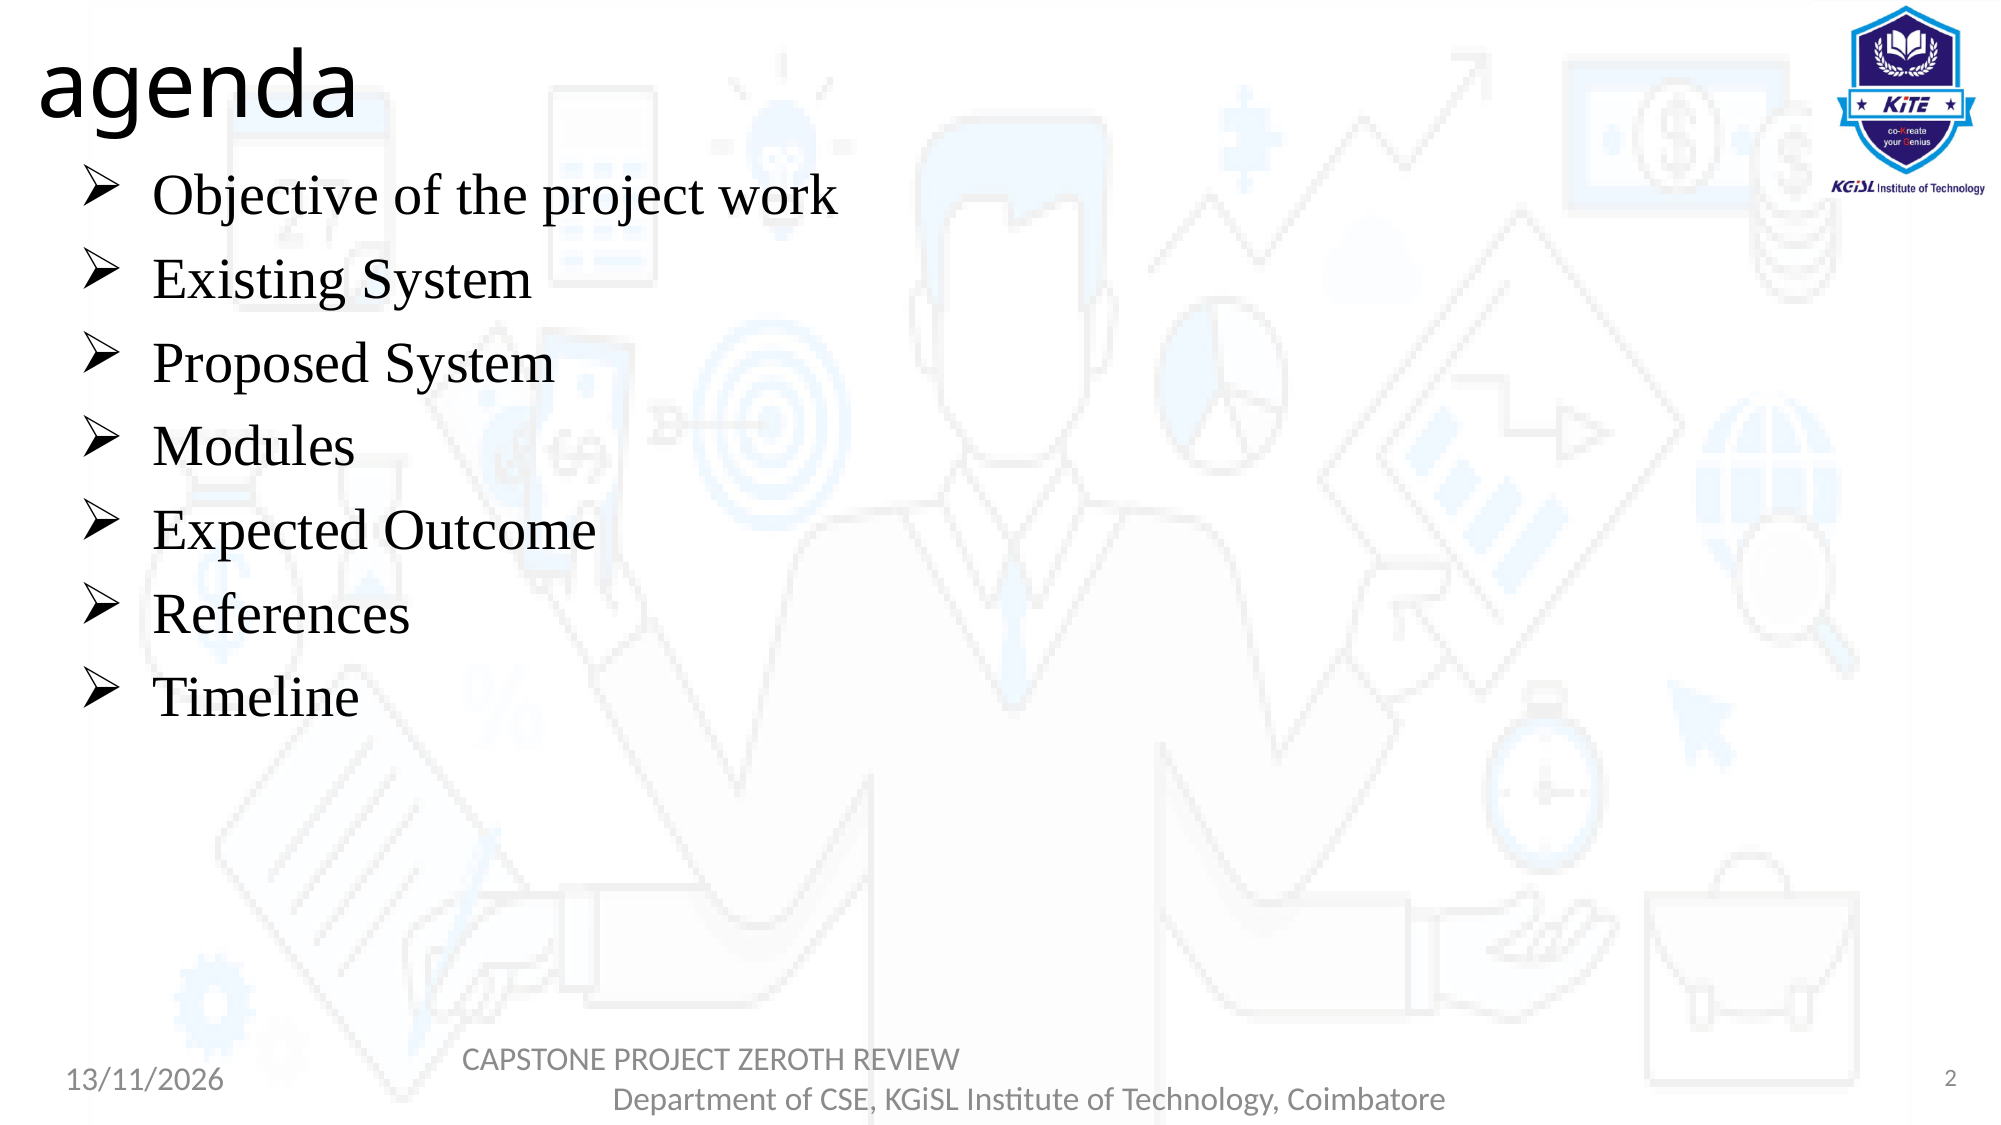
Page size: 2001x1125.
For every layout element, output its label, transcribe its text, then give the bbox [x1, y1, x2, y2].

picture [1812, 0, 2000, 198]
list Objective of the project work Existing System Proposed System Modules Expected Outcome References Timeline [49, 156, 1775, 1018]
footer CAPSTONE PROJECT ZEROTH REVIEW Department of CSE, KGiSL Institute of Technology, Coimbatore [444, 1047, 1555, 1108]
title agenda [22, 18, 1748, 157]
slide_number 2 [1880, 1046, 1973, 1107]
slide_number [49, 1047, 268, 1108]
